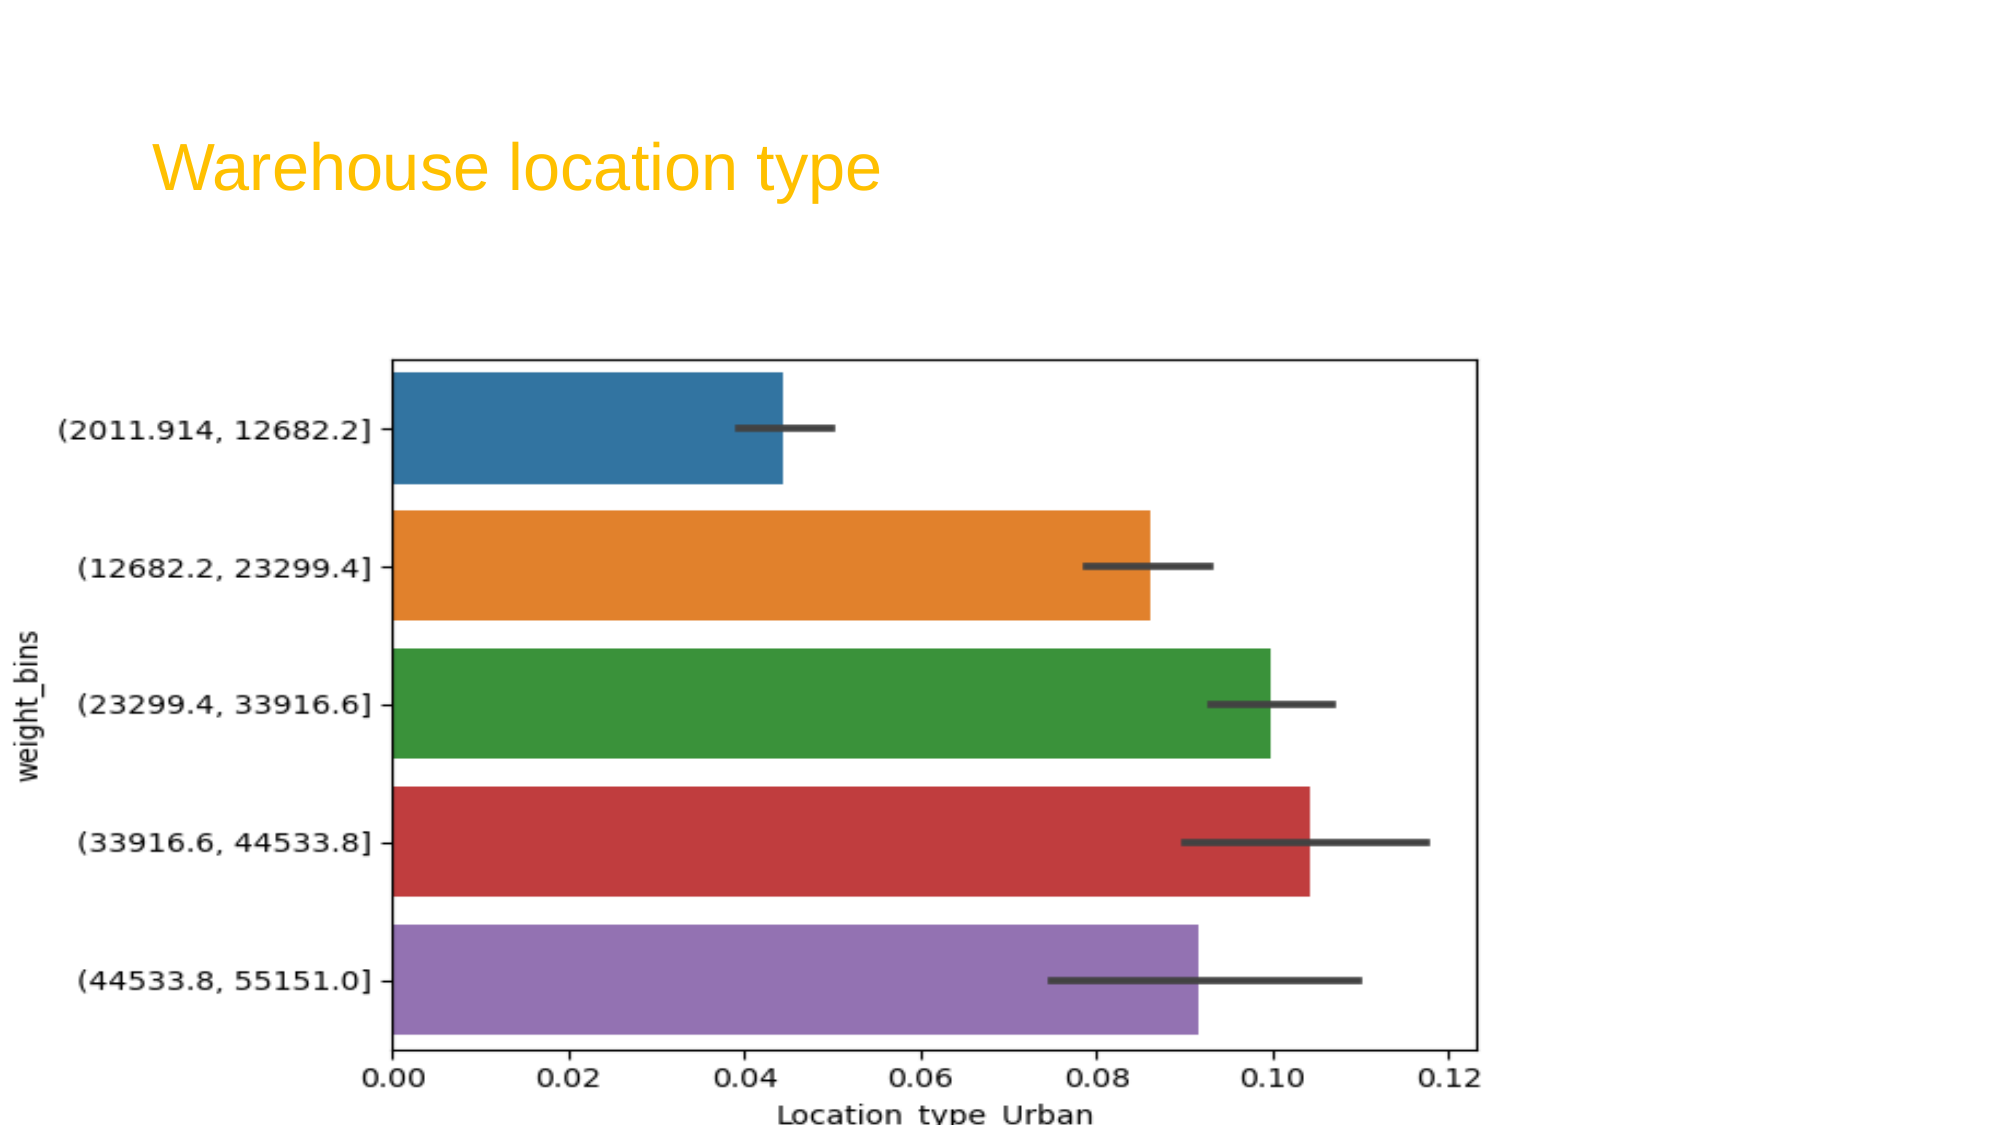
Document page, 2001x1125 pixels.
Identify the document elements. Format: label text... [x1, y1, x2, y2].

title Warehouse location type [137, 59, 1863, 278]
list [0, 341, 1503, 1125]
